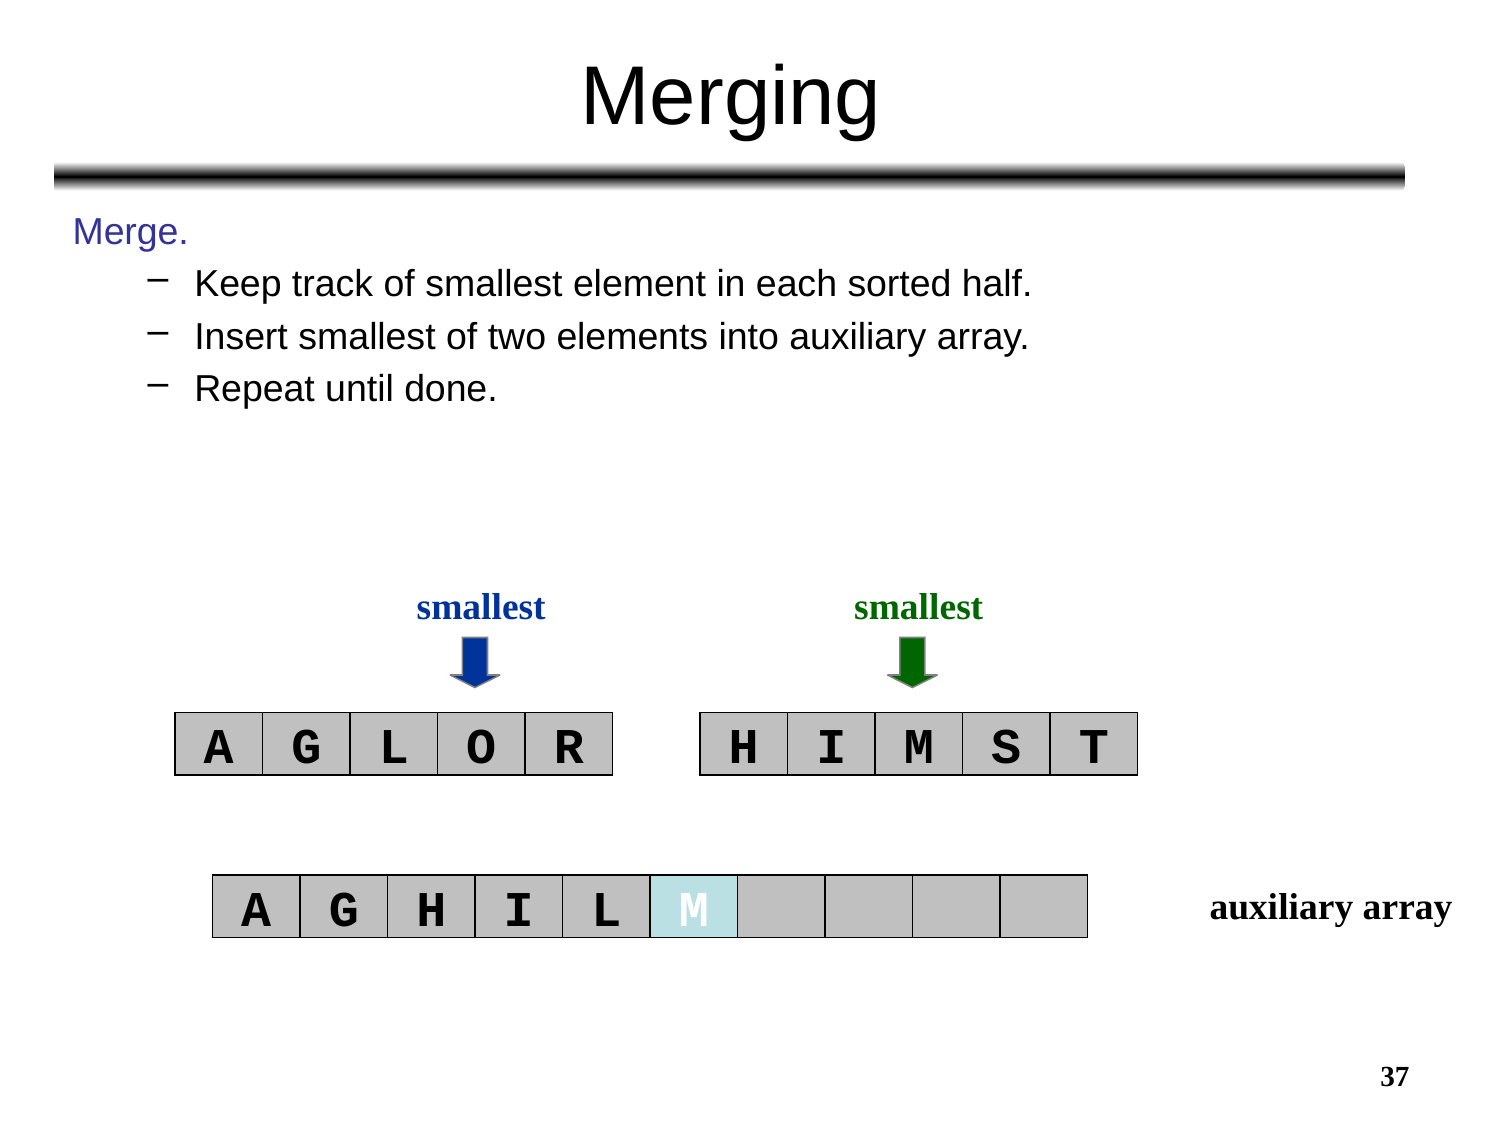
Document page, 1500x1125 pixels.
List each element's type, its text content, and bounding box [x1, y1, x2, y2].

text_box G [299, 874, 387, 938]
slide_number 37 [1074, 1049, 1426, 1103]
text_box L [562, 874, 649, 938]
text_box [324, 574, 638, 688]
text_box M [649, 874, 738, 938]
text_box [699, 712, 1138, 776]
title Merging [55, 16, 1407, 166]
text_box H [387, 874, 474, 938]
text_box [824, 874, 912, 938]
text_box A [212, 874, 299, 938]
list Merge. Keep track of smallest element in each sorted half. Insert smallest of two elements into auxiliary array. Repeat until done. [57, 198, 1408, 1033]
text_box [999, 874, 1088, 938]
text_box [738, 874, 824, 938]
text_box I [474, 874, 562, 938]
text_box auxiliary array [1187, 874, 1475, 935]
text_box [912, 874, 999, 938]
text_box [762, 574, 1076, 688]
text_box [174, 712, 613, 776]
